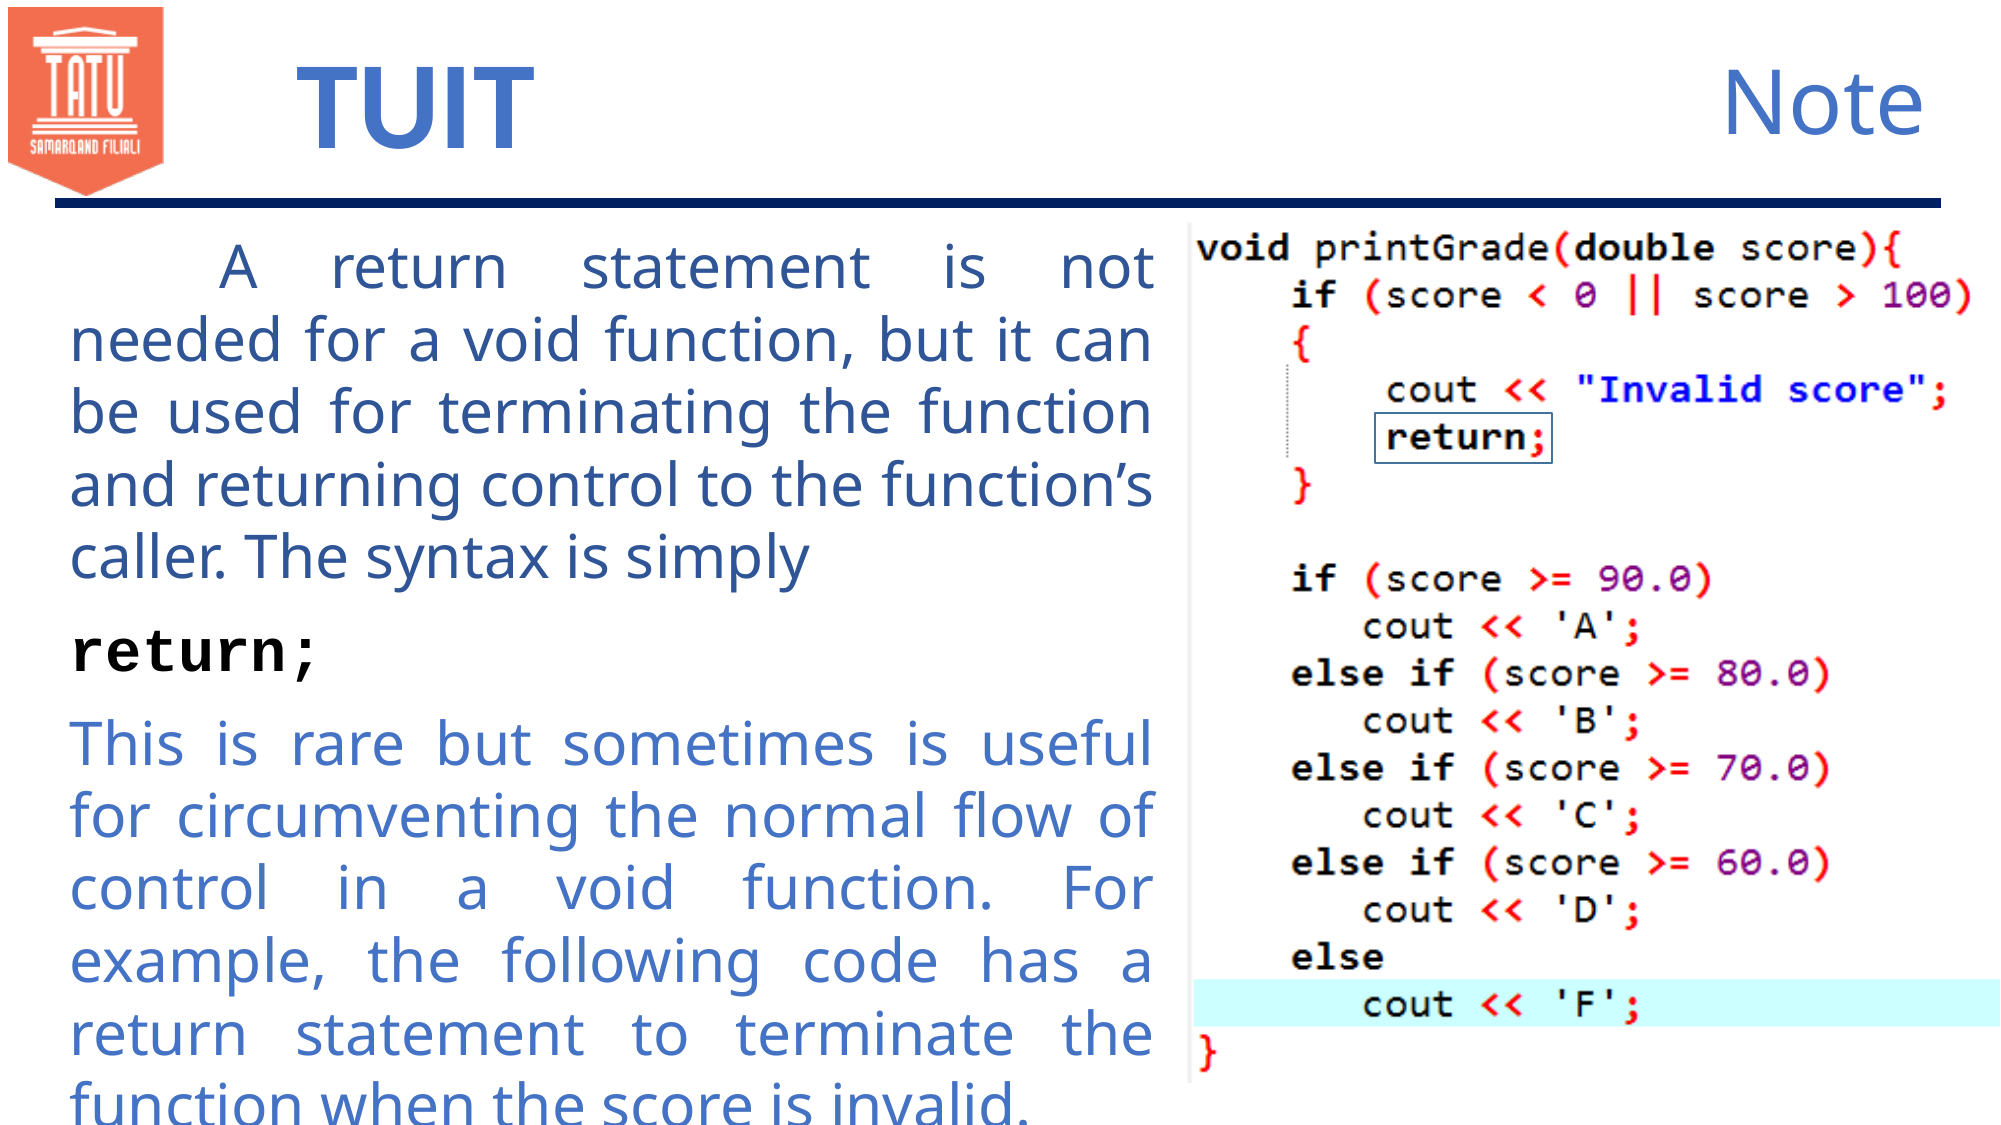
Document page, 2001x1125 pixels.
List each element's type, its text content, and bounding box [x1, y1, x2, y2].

text_box Note [1170, 48, 1942, 162]
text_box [1187, 220, 2000, 1083]
text_box TUIT [281, 39, 571, 162]
picture [8, 7, 164, 196]
subtitle A return statement is not needed for a void function, but it can be used for terminating the function and returning control to the function’s caller. The syntax is simply return; This is rare but sometimes is useful for circumventing the normal flow of control in a void function. For example, the following code has a return statement to terminate the function when the score is invalid. [54, 220, 1171, 1083]
